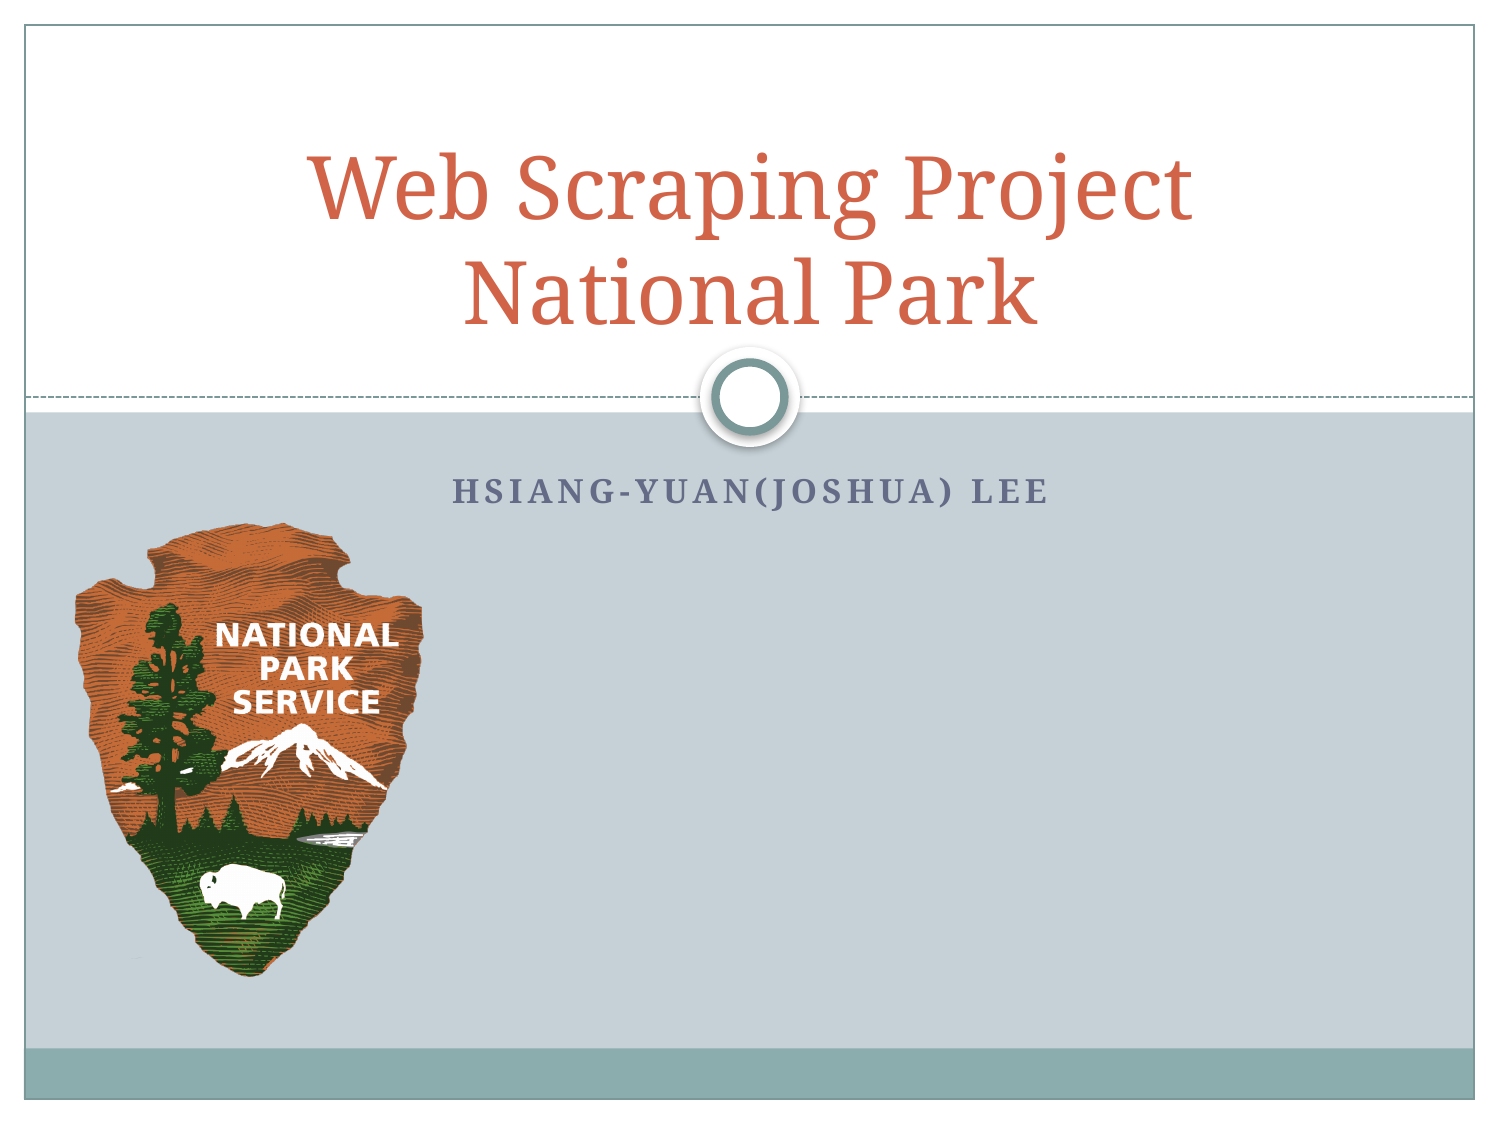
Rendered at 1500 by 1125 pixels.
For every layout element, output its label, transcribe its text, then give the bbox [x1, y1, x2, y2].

picture [74, 522, 424, 978]
title Web Scraping Project National Park [112, 62, 1388, 350]
subtitle Hsiang-Yuan(Joshua) Lee [225, 462, 1275, 750]
